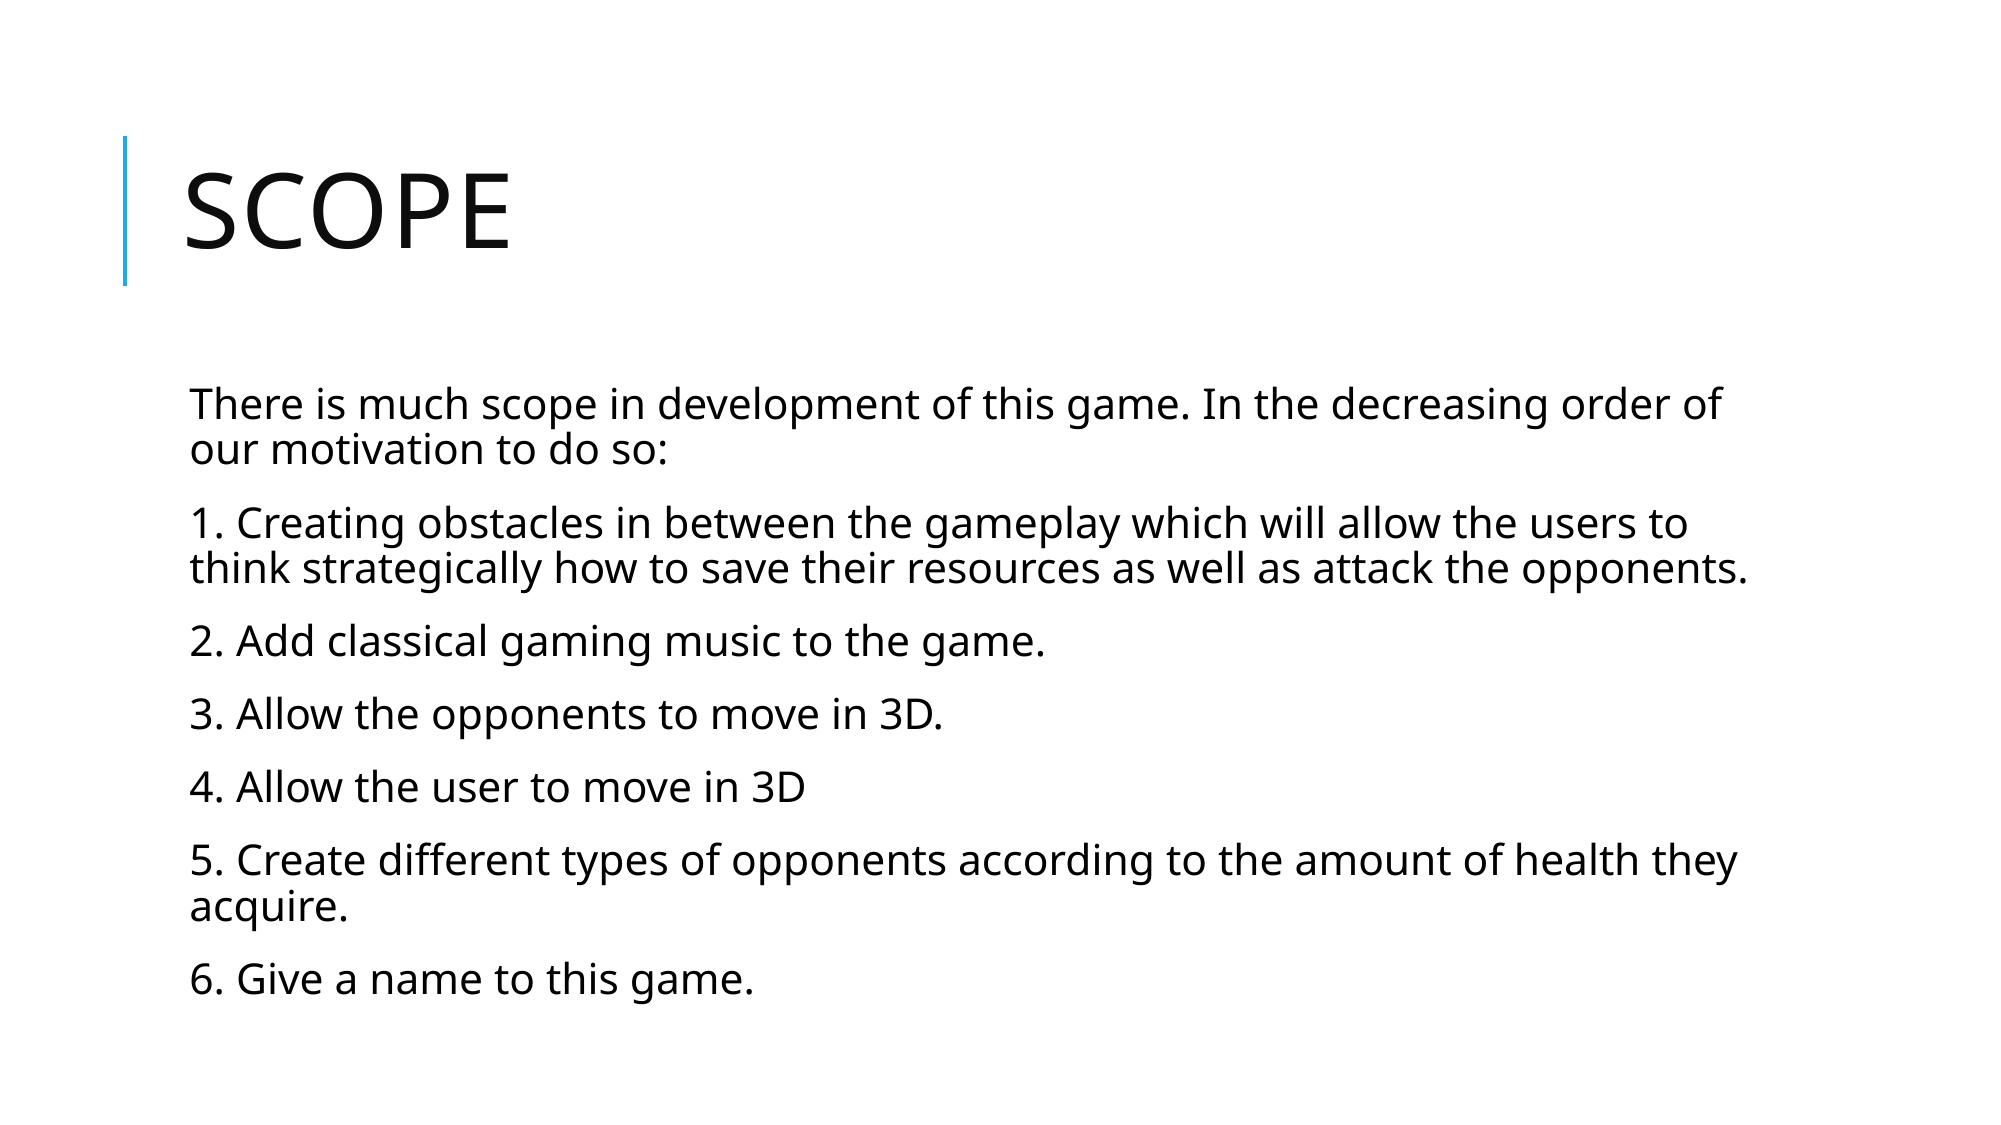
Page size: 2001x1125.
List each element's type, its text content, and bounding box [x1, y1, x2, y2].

list There is much scope in development of this game. In the decreasing order of our motivation to do so: 1. Creating obstacles in between the gameplay which will allow the users to think strategically how to save their resources as well as attack the opponents. 2. Add classical gaming music to the game. 3. Allow the opponents to move in 3D. 4. Allow the user to move in 3D 5. Create different types of opponents according to the amount of health they acquire. 6. Give a name to this game. [168, 375, 1763, 1035]
title Scope [168, 96, 1763, 342]
